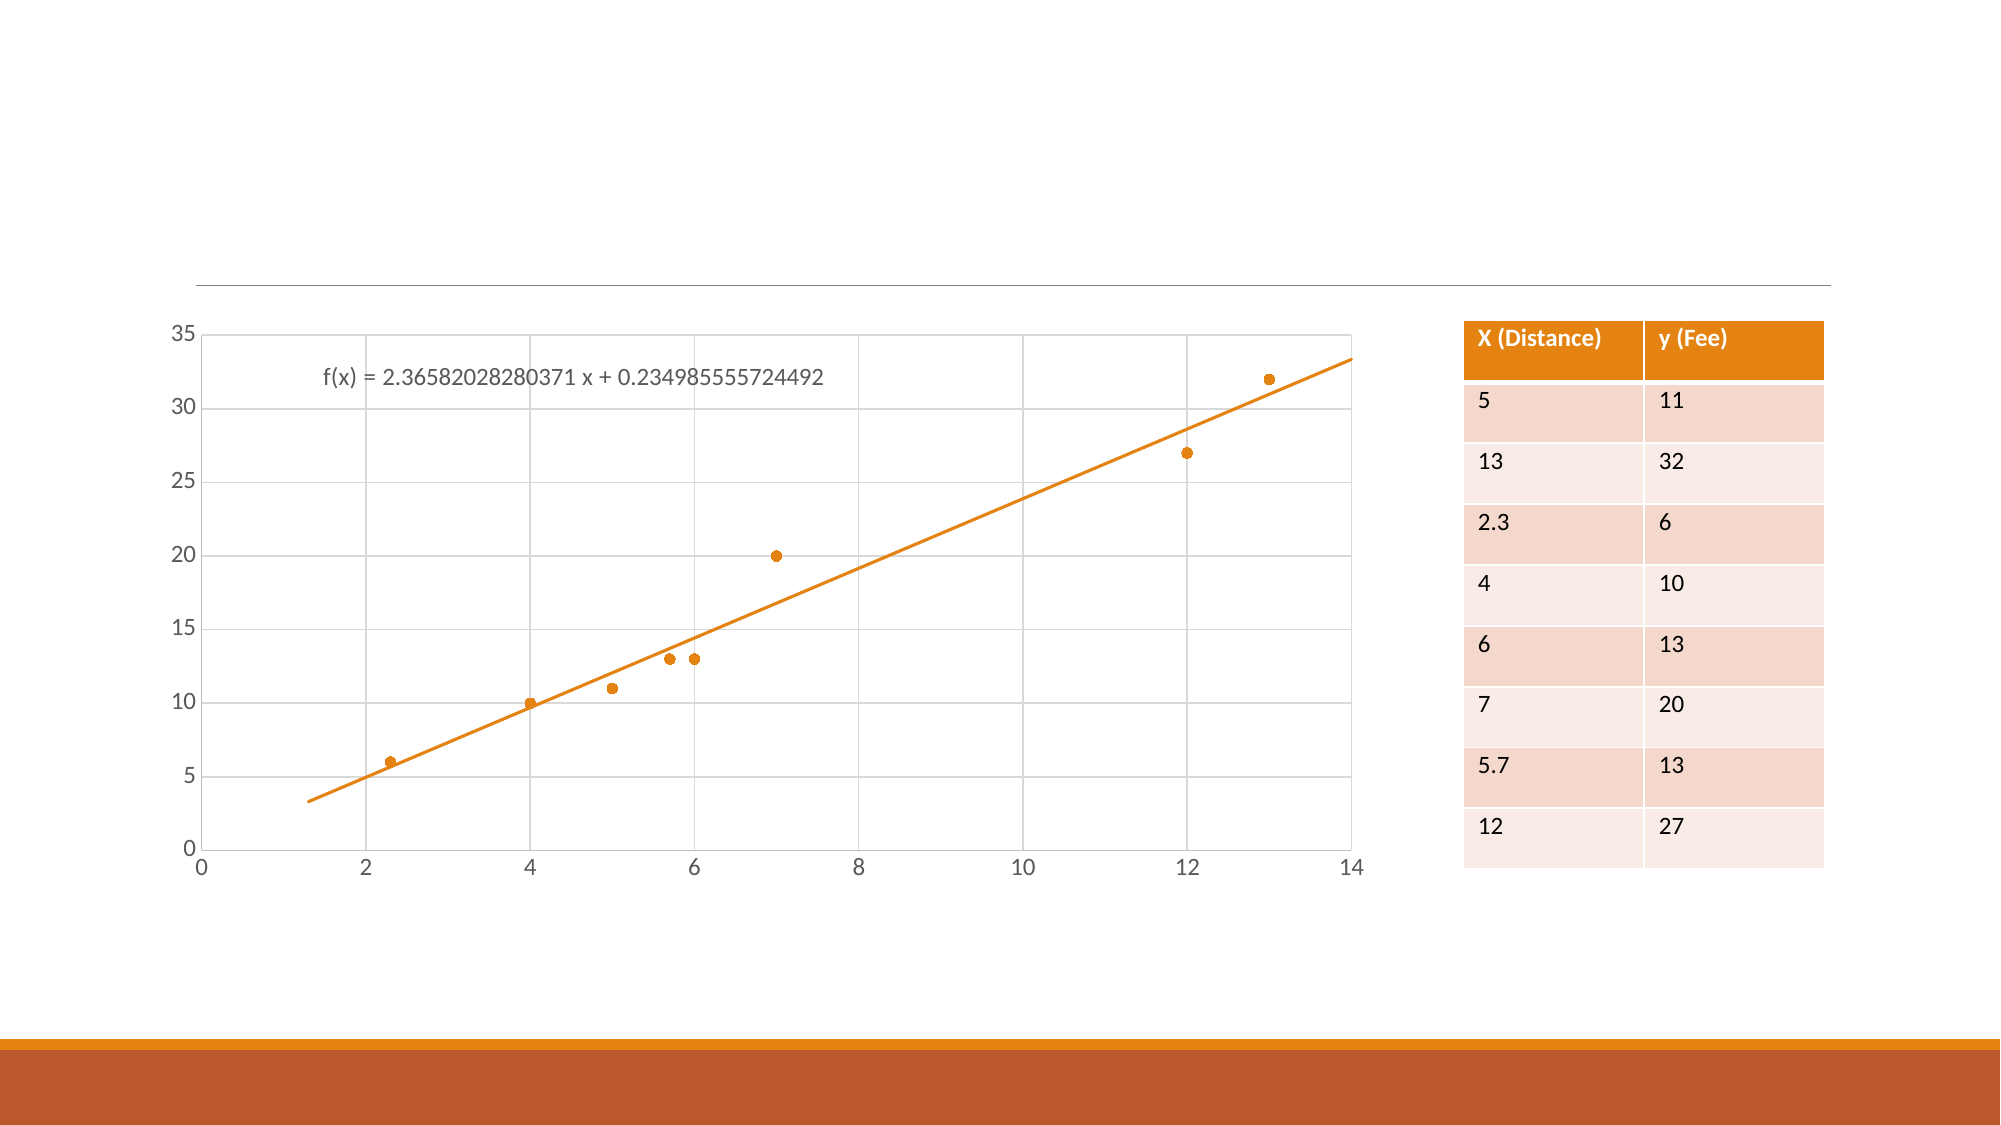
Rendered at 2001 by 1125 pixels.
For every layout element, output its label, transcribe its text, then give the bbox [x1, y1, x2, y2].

table_cell 5.7 [1464, 748, 1643, 807]
table_cell 6 [1645, 505, 1824, 564]
table_cell 4 [1464, 566, 1643, 625]
table_cell 13 [1464, 444, 1643, 503]
table_cell 11 [1645, 385, 1824, 442]
table_cell 10 [1645, 566, 1824, 625]
chart [145, 310, 1390, 894]
table_cell 13 [1645, 627, 1824, 686]
table_header X (Distance) [1464, 321, 1643, 380]
table_cell 32 [1645, 444, 1824, 503]
table_header y (Fee) [1645, 321, 1824, 380]
table_cell 27 [1645, 809, 1824, 868]
table_cell 7 [1464, 688, 1643, 747]
table_cell 5 [1464, 385, 1643, 442]
table_cell 13 [1645, 748, 1824, 807]
table_cell 12 [1464, 809, 1643, 868]
table_cell 20 [1645, 688, 1824, 747]
table_cell 2.3 [1464, 505, 1643, 564]
table_cell 6 [1464, 627, 1643, 686]
